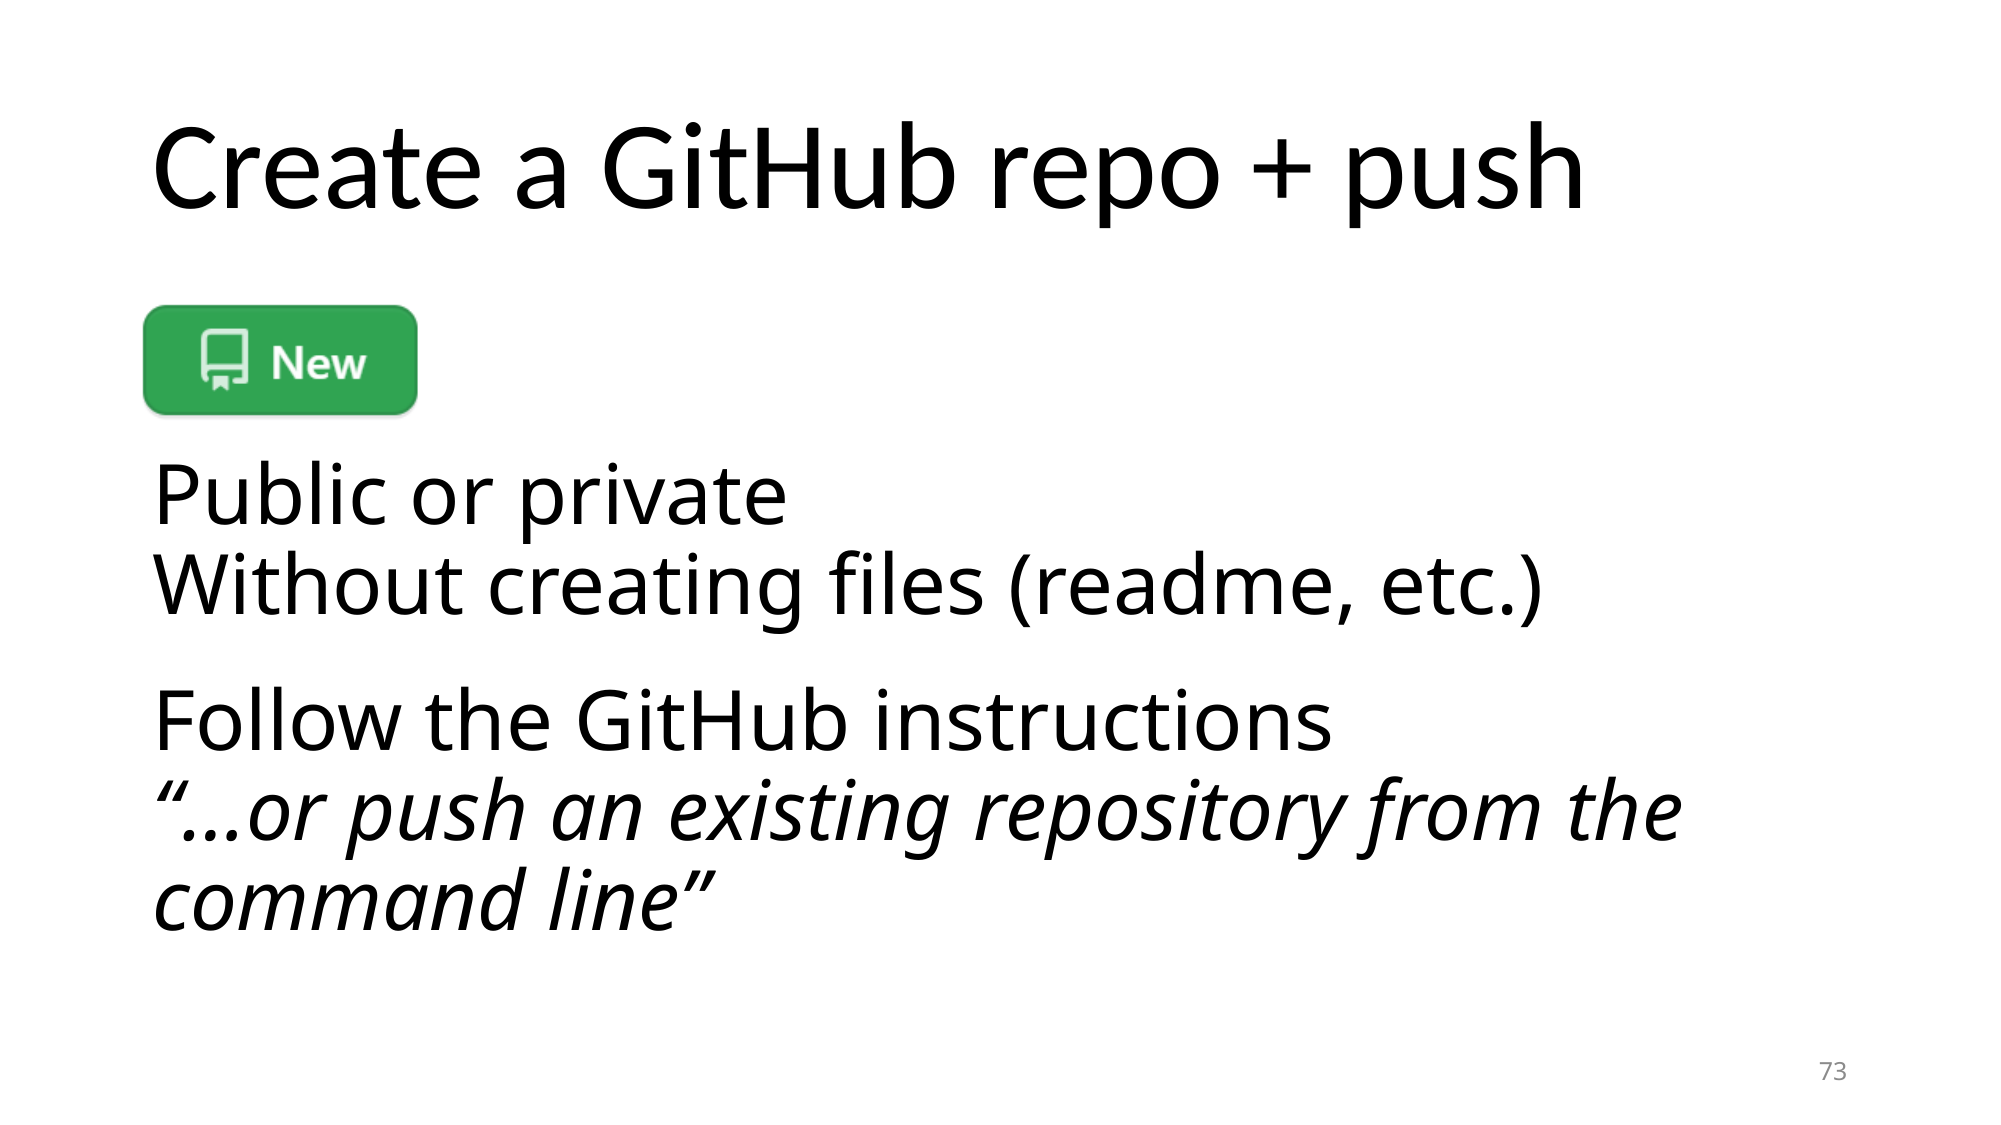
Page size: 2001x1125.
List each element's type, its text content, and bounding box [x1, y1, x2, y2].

slide_number 73 [1412, 1042, 1863, 1103]
title Create a GitHub repo + push [137, 59, 1863, 278]
picture [137, 277, 422, 428]
list Public or private Without creating files (readme, etc.) Follow the GitHub instructions “…or push an existing repository from the command line” [137, 299, 1863, 1014]
